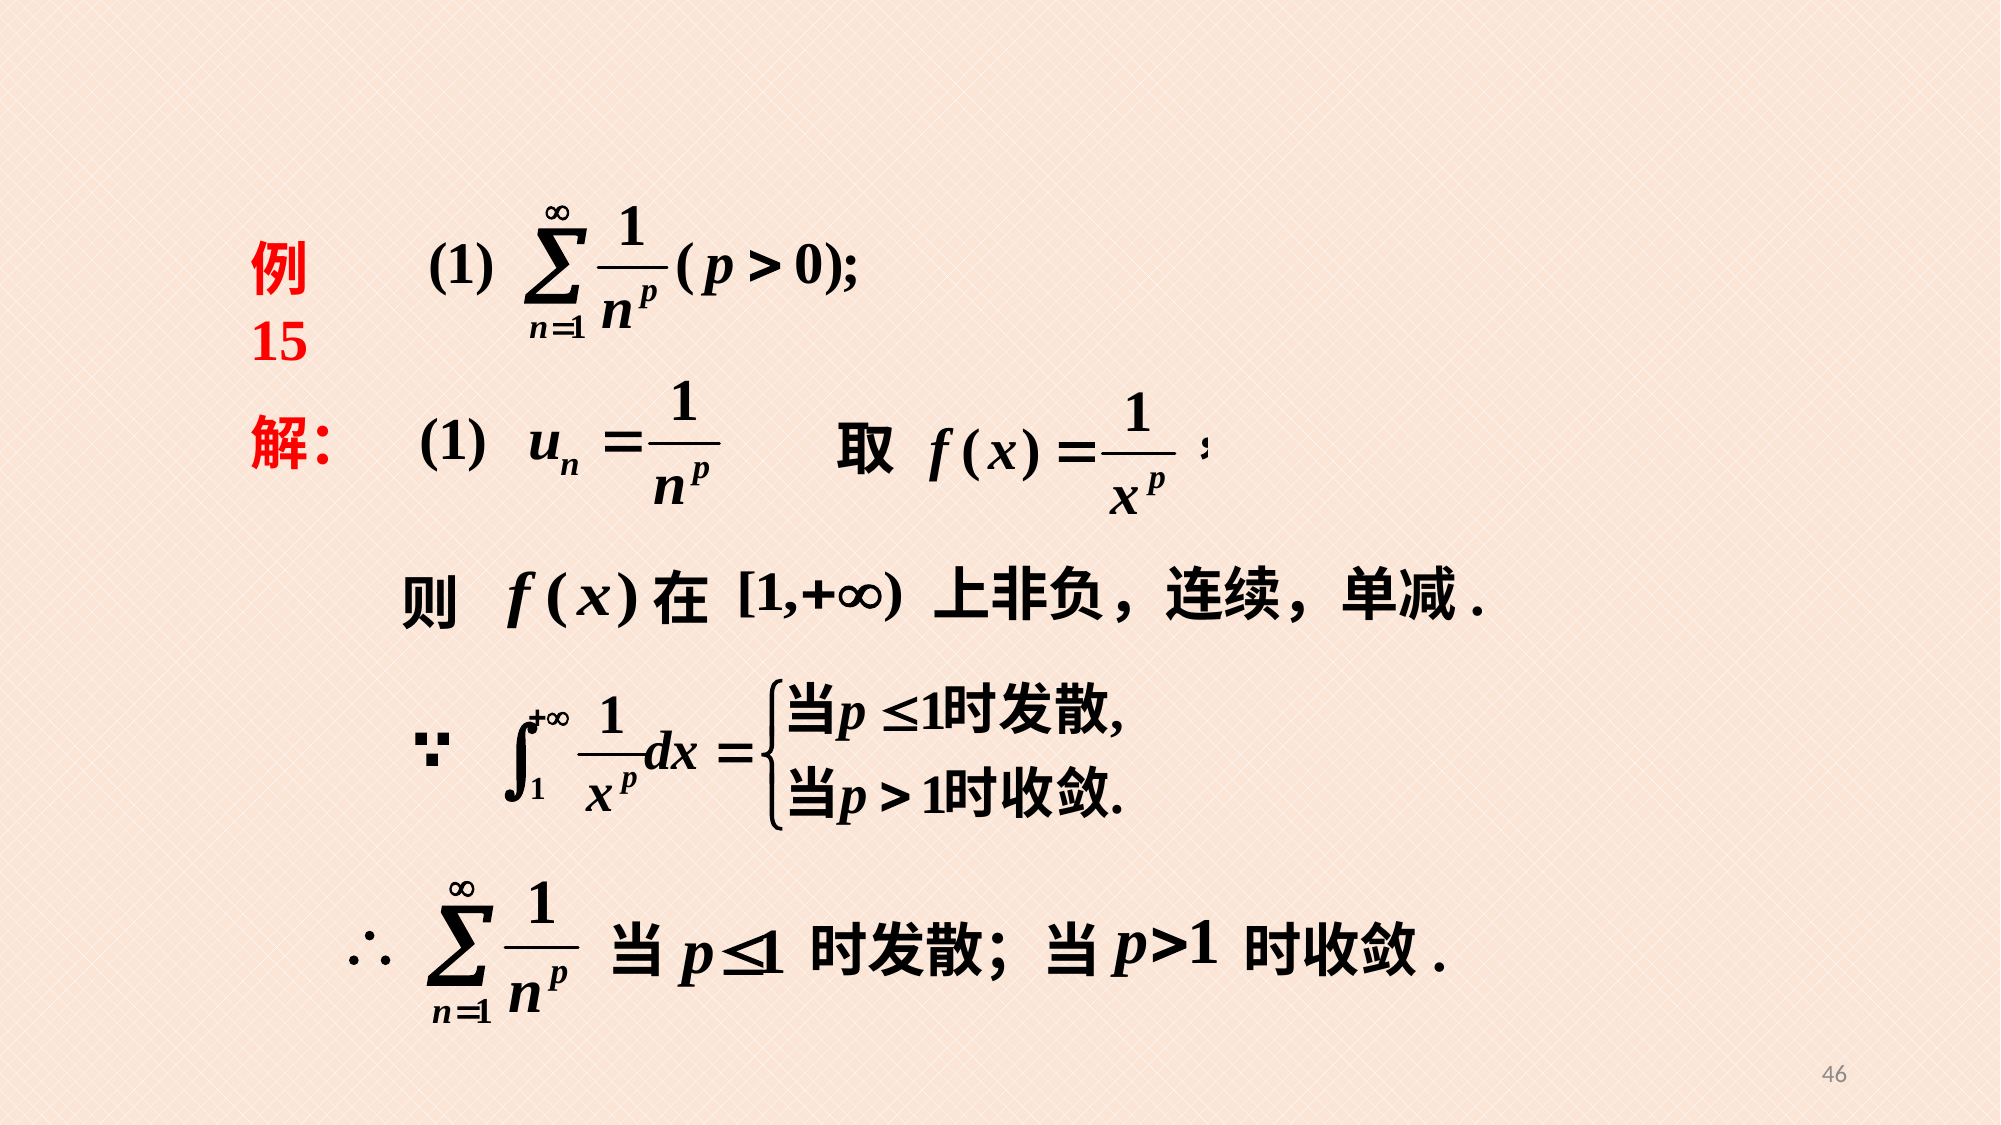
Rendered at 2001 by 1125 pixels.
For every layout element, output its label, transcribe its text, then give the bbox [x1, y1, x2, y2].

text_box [342, 858, 1463, 1038]
text_box 例15 [235, 225, 387, 380]
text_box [412, 360, 733, 519]
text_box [829, 371, 1208, 529]
slide_number 46 [1412, 1042, 1863, 1103]
text_box 解： [235, 398, 412, 484]
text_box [421, 184, 869, 353]
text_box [386, 548, 1532, 645]
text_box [412, 667, 1135, 844]
